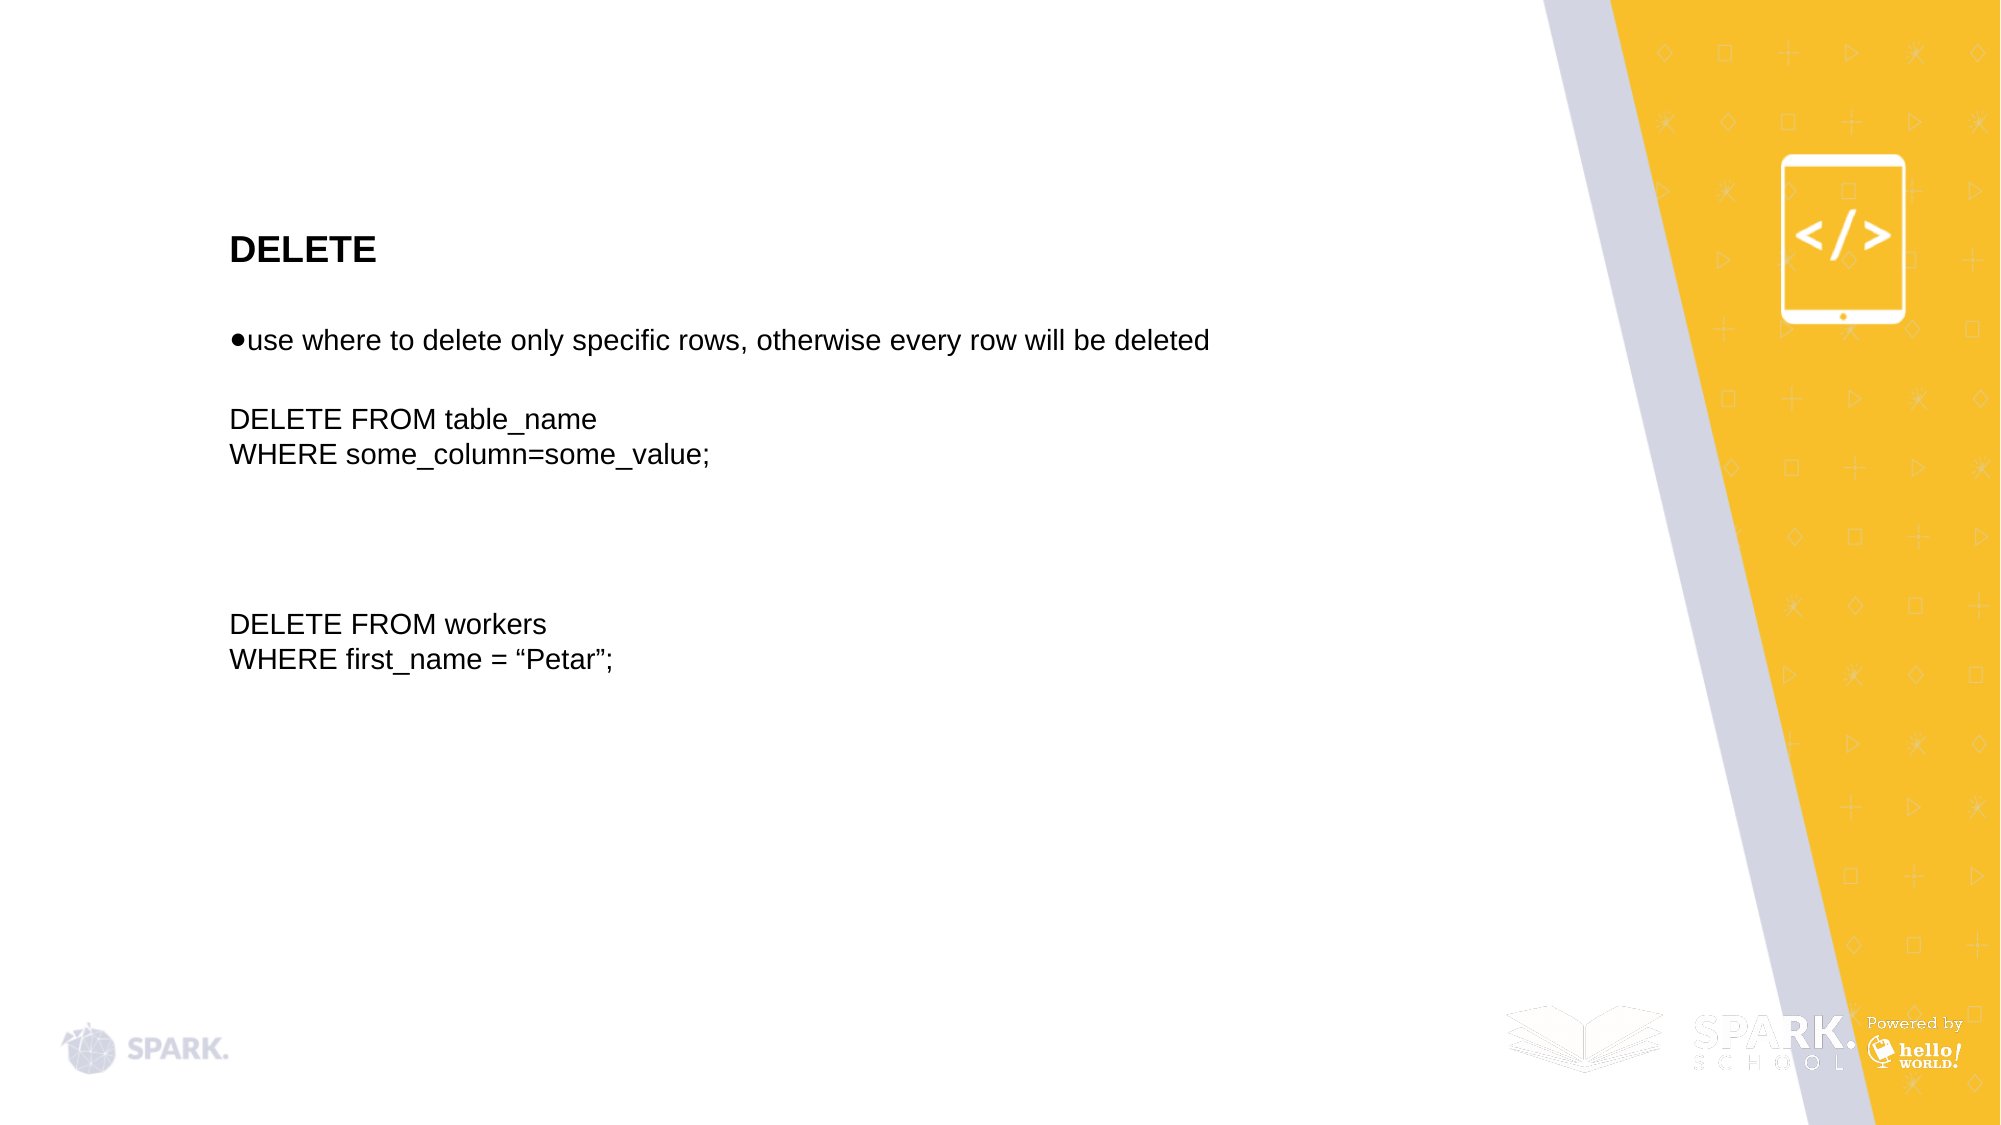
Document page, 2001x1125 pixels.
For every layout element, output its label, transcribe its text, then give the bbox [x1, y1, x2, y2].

picture [0, 0, 2001, 1125]
text_box DELETE [214, 190, 1373, 304]
text_box use where to delete only specific rows, otherwise every row will be deleted DELETE FROM table_name WHERE some_column=some_value; DELETE FROM workers WHERE first_name = “Petar”; [214, 313, 1629, 872]
